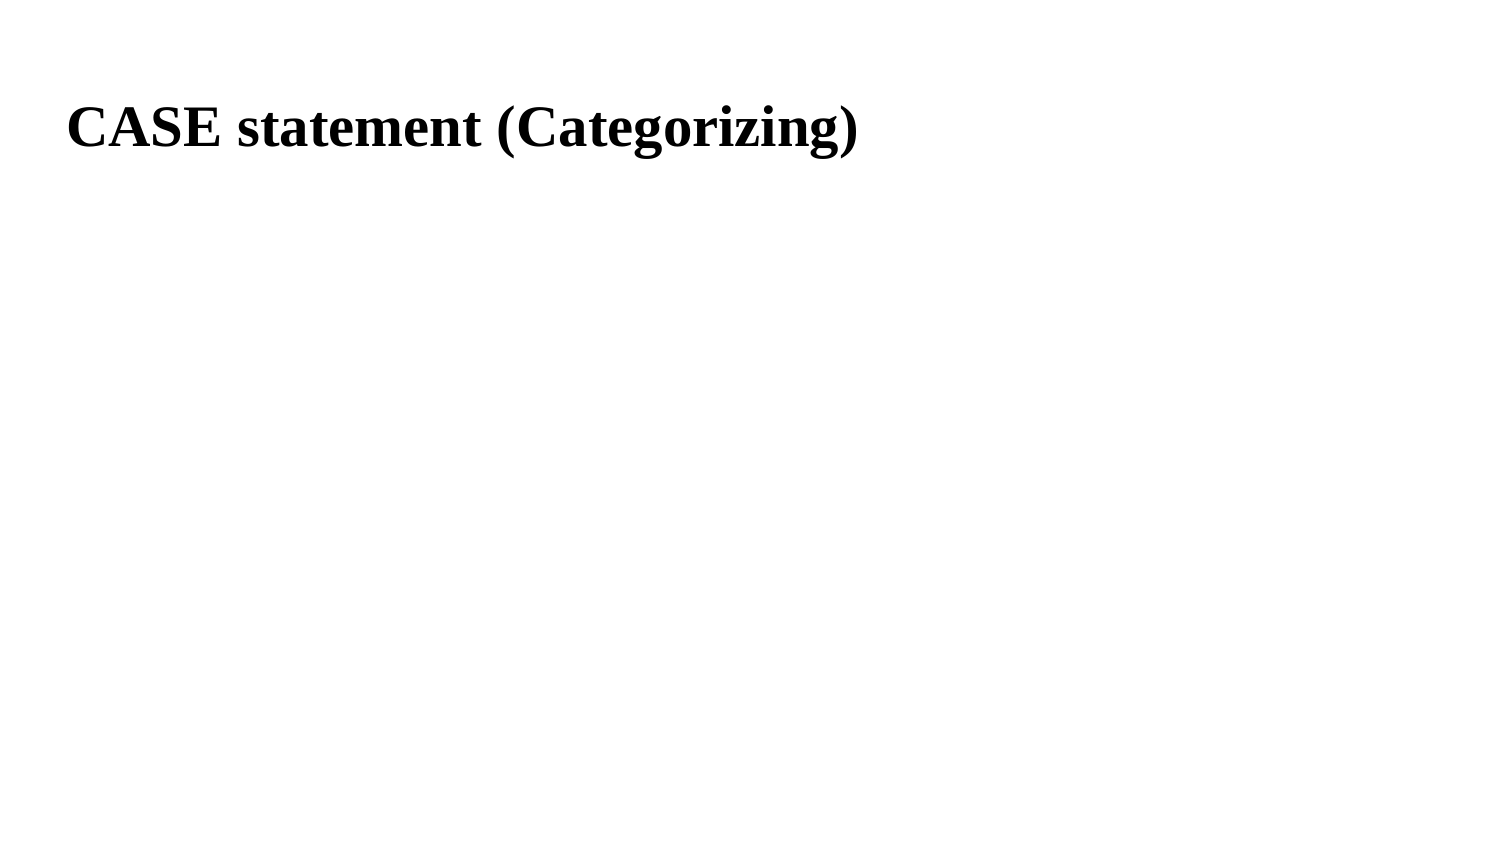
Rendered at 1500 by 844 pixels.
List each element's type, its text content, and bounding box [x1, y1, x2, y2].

title CASE statement (Categorizing) [51, 72, 1449, 167]
